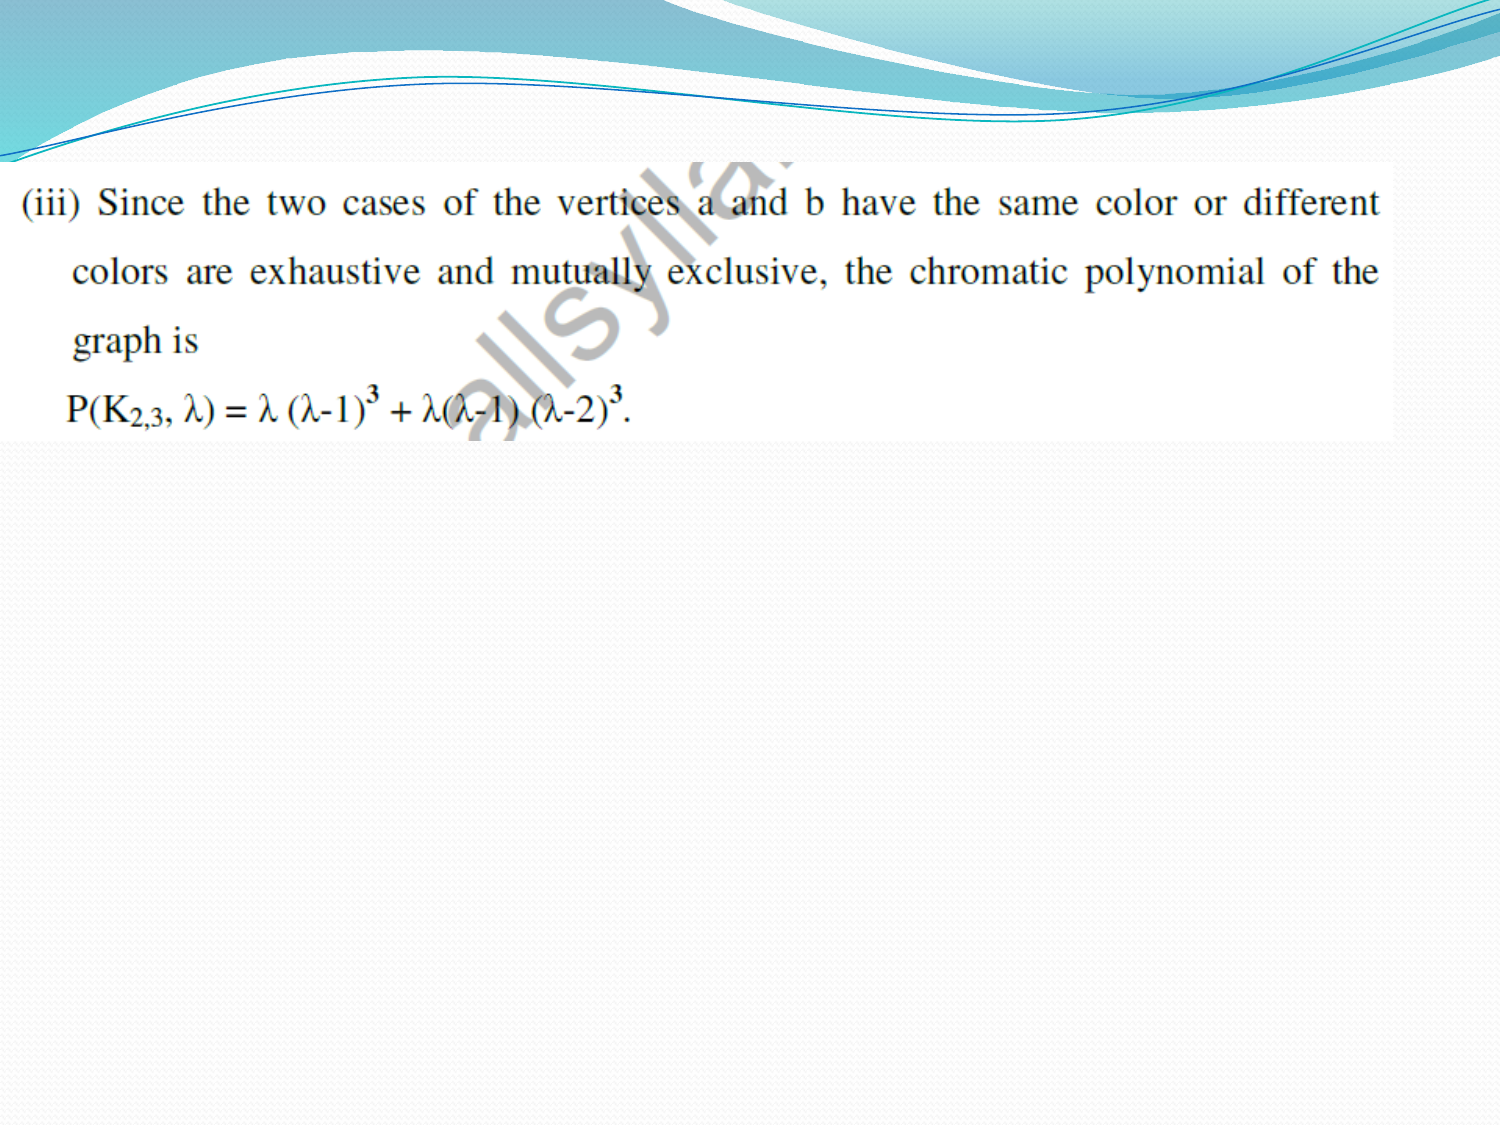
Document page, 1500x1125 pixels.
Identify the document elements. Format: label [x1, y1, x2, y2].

picture [0, 162, 1393, 441]
